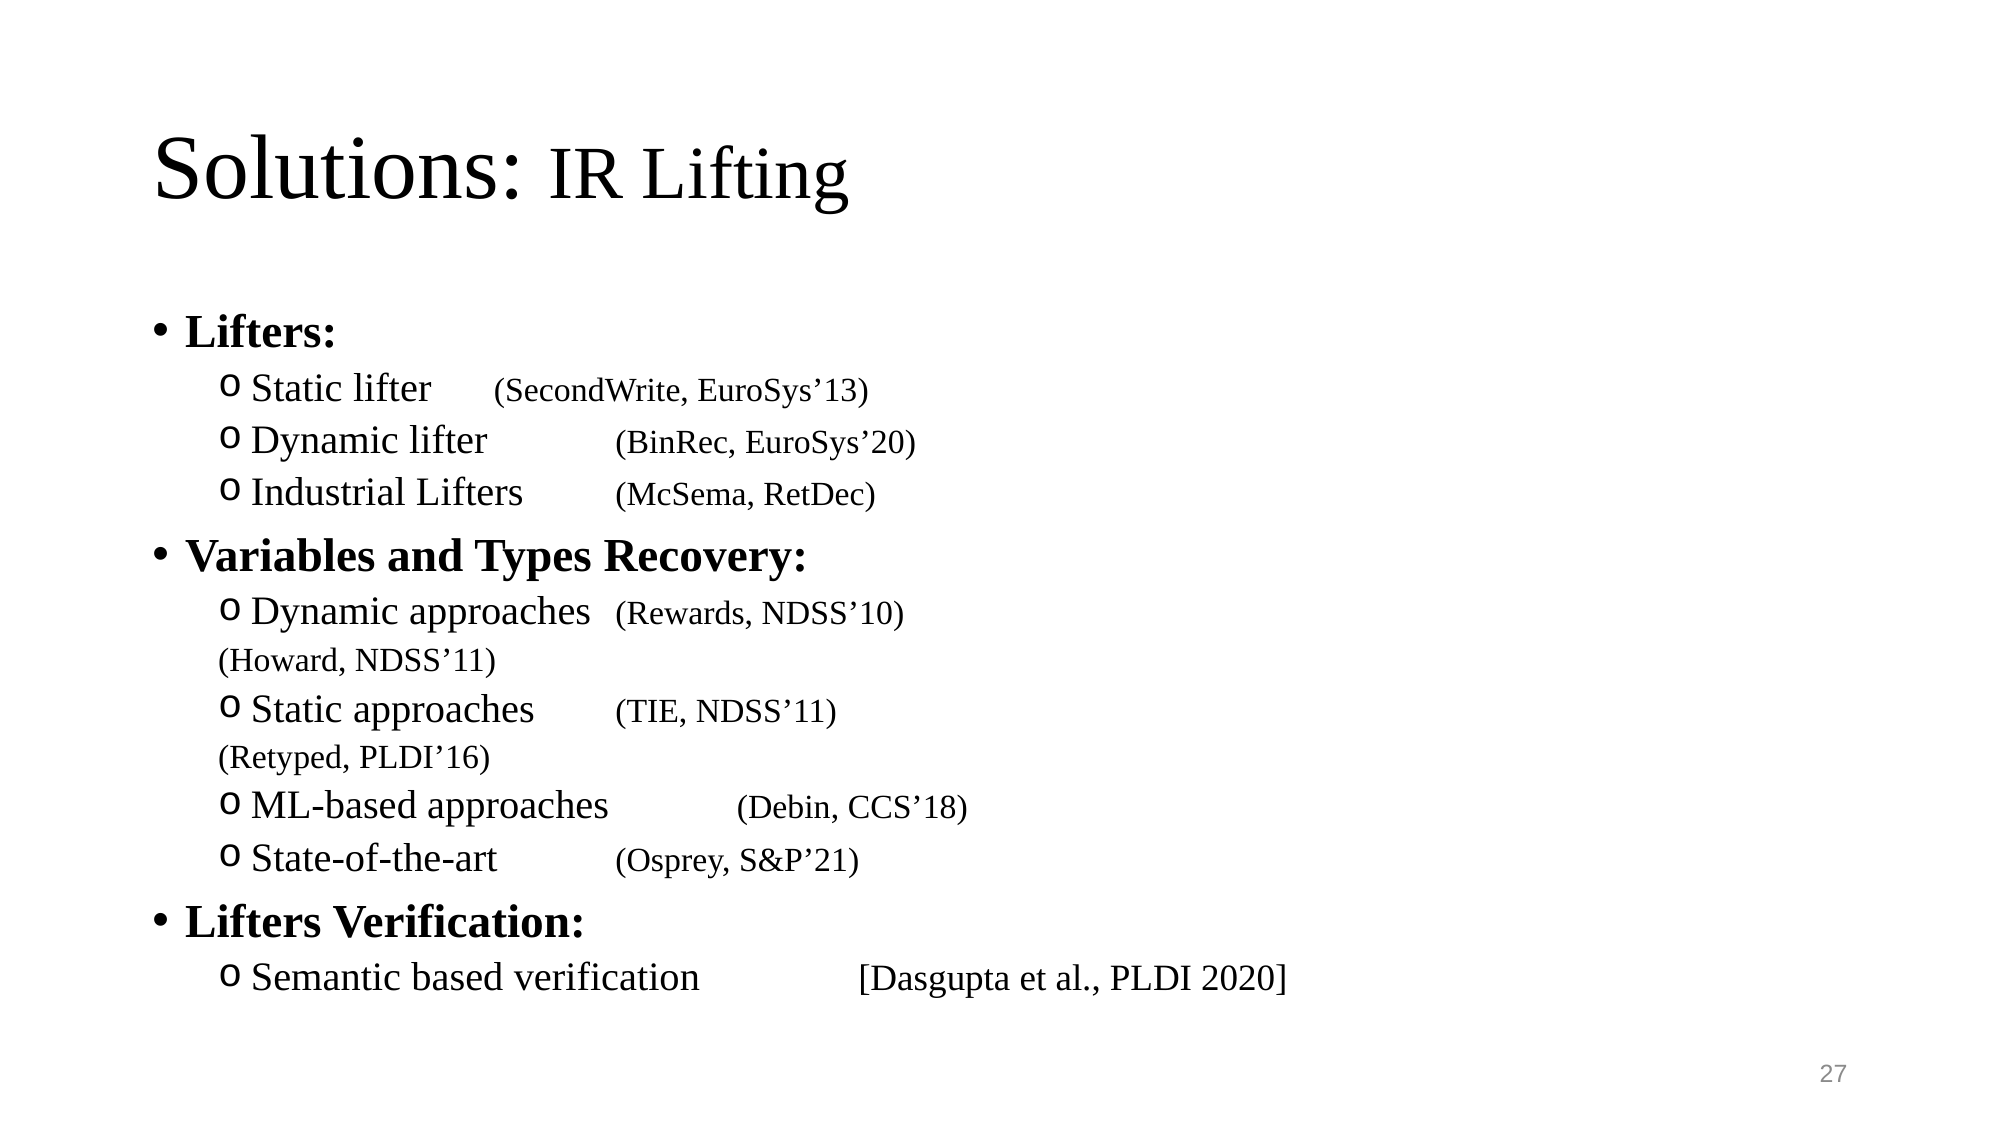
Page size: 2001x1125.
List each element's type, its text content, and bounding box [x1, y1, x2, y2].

title Solutions: IR Lifting [137, 59, 1863, 278]
list Lifters: Static lifter (SecondWrite, EuroSys’13) Dynamic lifter (BinRec, EuroSys’20) Industrial Lifters (McSema, RetDec) Variables and Types Recovery: Dynamic approaches (Rewards, NDSS’10) (Howard, NDSS’11) Static approaches (TIE, NDSS’11) (Retyped, PLDI’16) ML-based approaches (Debin, CCS’18) State-of-the-art (Osprey, S&P’21) Lifters Verification: Semantic based verification [Dasgupta et al., PLDI 2020] [137, 299, 1863, 1014]
slide_number 27 [1412, 1042, 1863, 1103]
